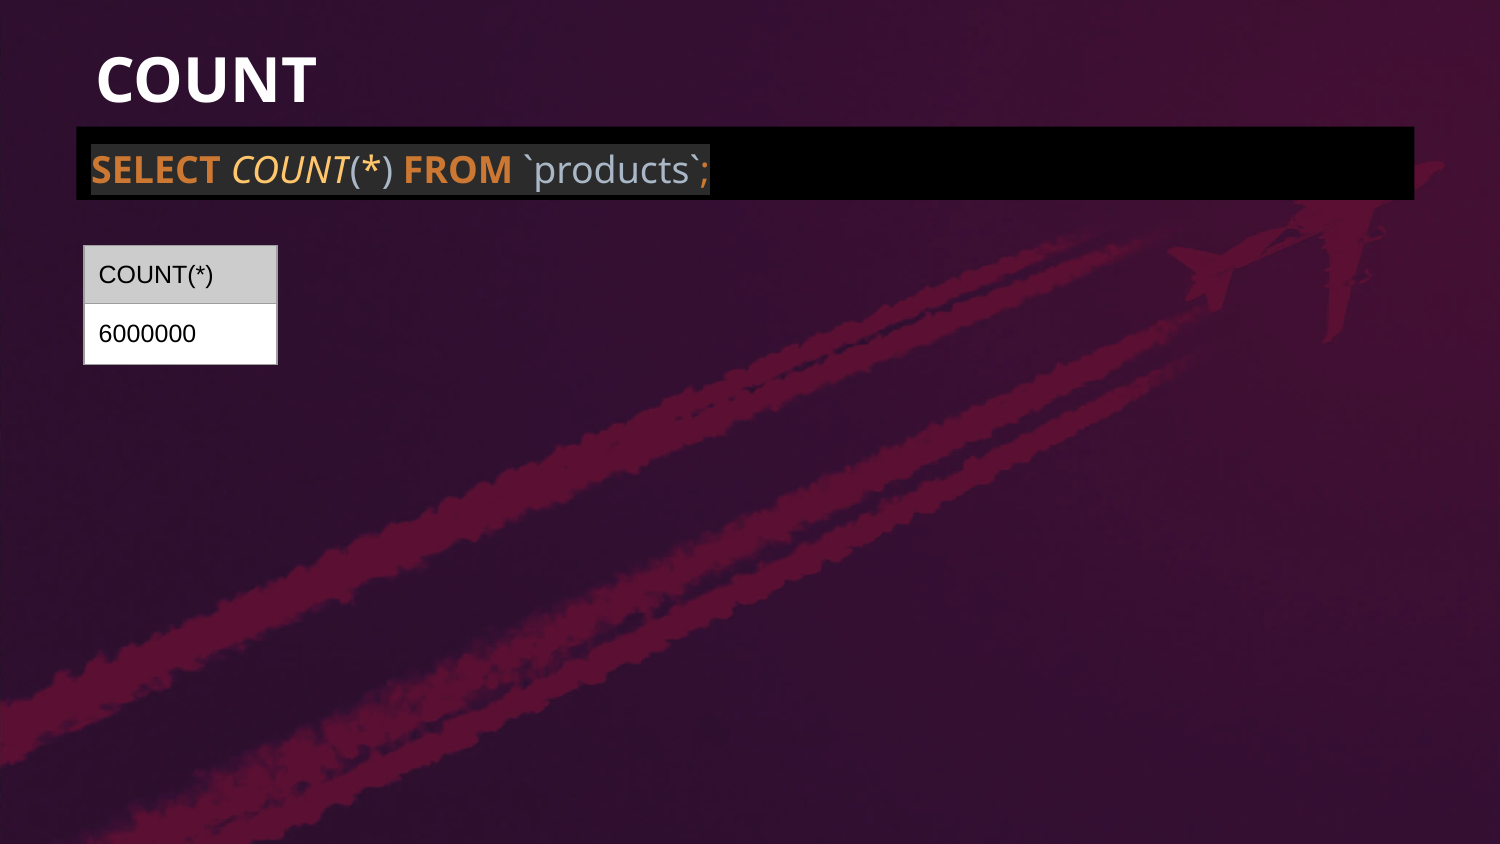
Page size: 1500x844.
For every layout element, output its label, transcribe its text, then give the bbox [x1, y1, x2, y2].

picture [0, 0, 1500, 844]
title COUNT [80, 25, 1447, 143]
table_header COUNT(*) [85, 246, 276, 303]
text_box SELECT COUNT(*) FROM `products`; [76, 126, 1415, 200]
table_cell 6000000 [85, 304, 276, 364]
